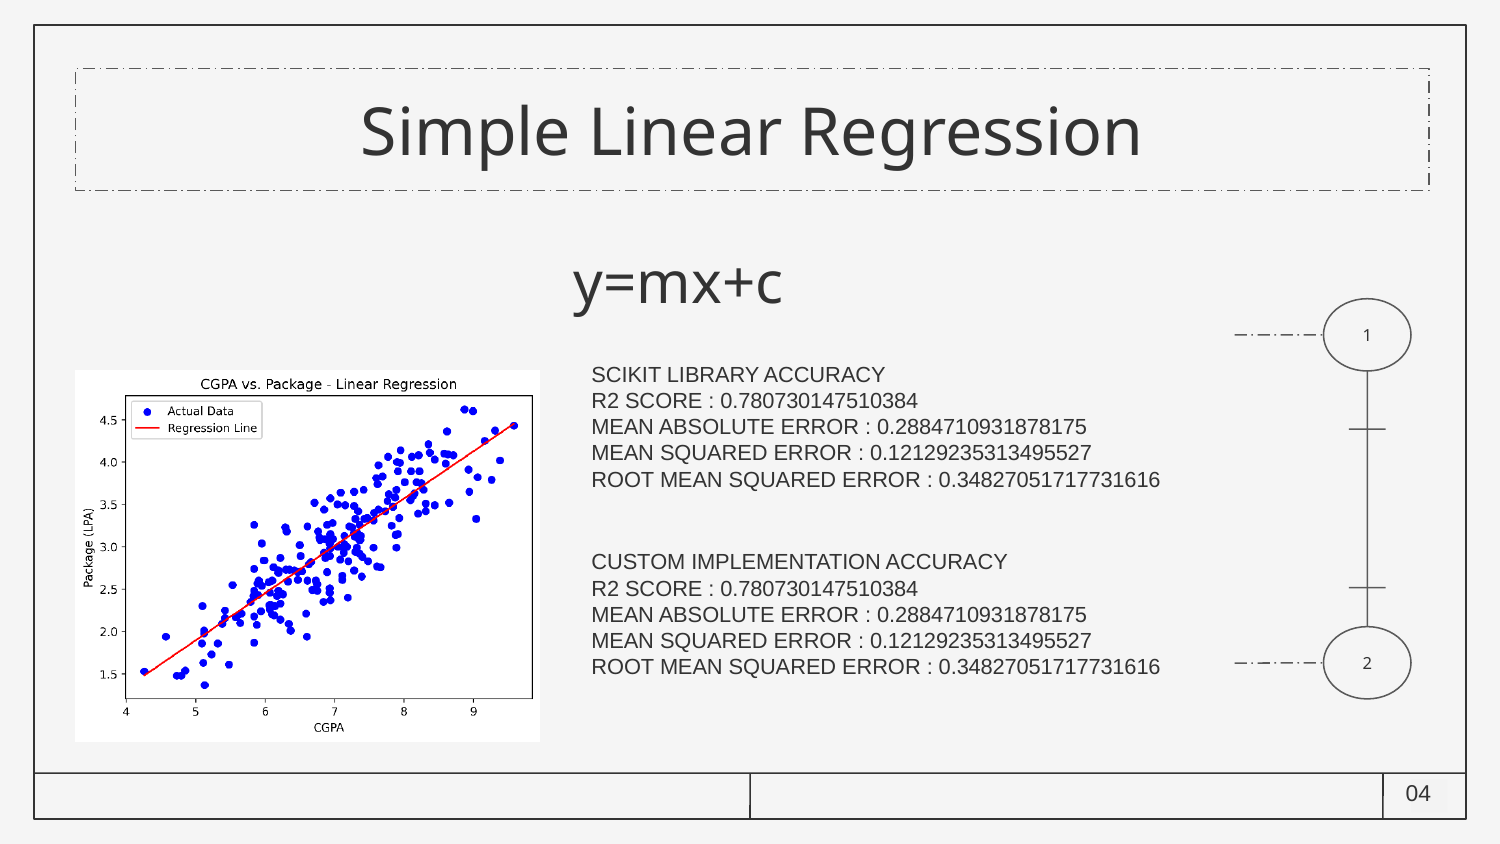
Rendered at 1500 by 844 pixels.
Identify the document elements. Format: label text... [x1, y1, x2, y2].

text_box y=mx+c [558, 237, 941, 323]
text_box SCIKIT LIBRARY ACCURACY R2 SCORE : 0.780730147510384 MEAN ABSOLUTE ERROR : 0.2884710931878175 MEAN SQUARED ERROR : 0.12129235313495527 ROOT MEAN SQUARED ERROR : 0.34827051717731616 [576, 352, 1214, 526]
title Simple Linear Regression [75, 68, 1430, 191]
text_box CUSTOM IMPLEMENTATION ACCURACY R2 SCORE : 0.780730147510384 MEAN ABSOLUTE ERROR : 0.2884710931878175 MEAN SQUARED ERROR : 0.12129235313495527 ROOT MEAN SQUARED ERROR : 0.34827051717731616 [576, 540, 1214, 713]
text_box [1234, 298, 1412, 700]
text_box 04 [1390, 770, 1468, 814]
picture [75, 370, 540, 742]
